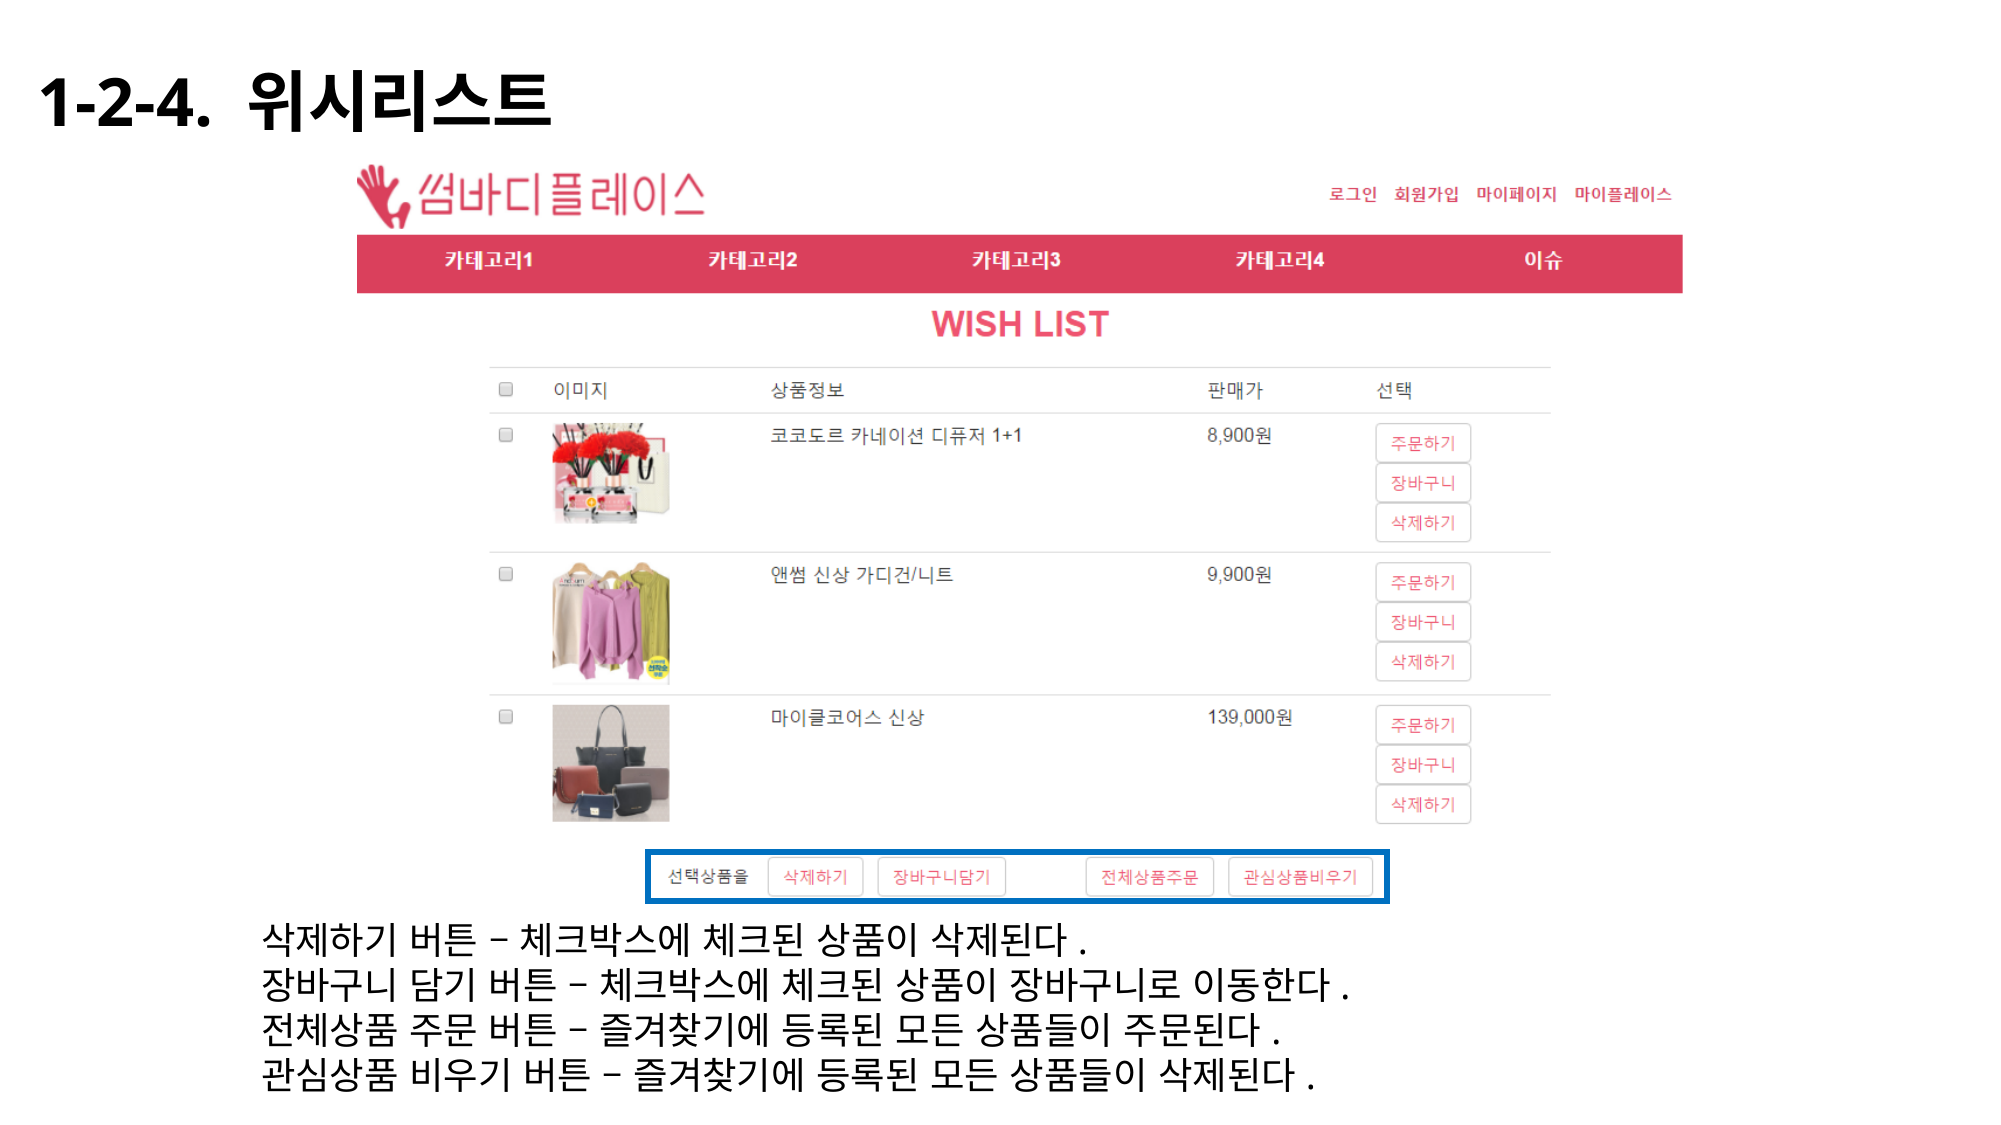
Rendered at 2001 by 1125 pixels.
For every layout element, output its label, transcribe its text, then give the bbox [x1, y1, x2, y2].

picture [357, 153, 1683, 968]
text_box 삭제하기 버튼 – 체크박스에 체크된 상품이 삭제된다. 장바구니 담기 버튼 – 체크박스에 체크된 상품이 장바구니로 이동한다. 전체상품 주문 버튼 – 즐겨찾기에 등록된 모든 상품들이 주문된다. 관심상품 비우기 버튼 – 즐겨찾기에 등록된 모든 상품들이 삭제된다. [246, 909, 1554, 1105]
text_box 1-2-4. 위시리스트 [22, 52, 1554, 147]
